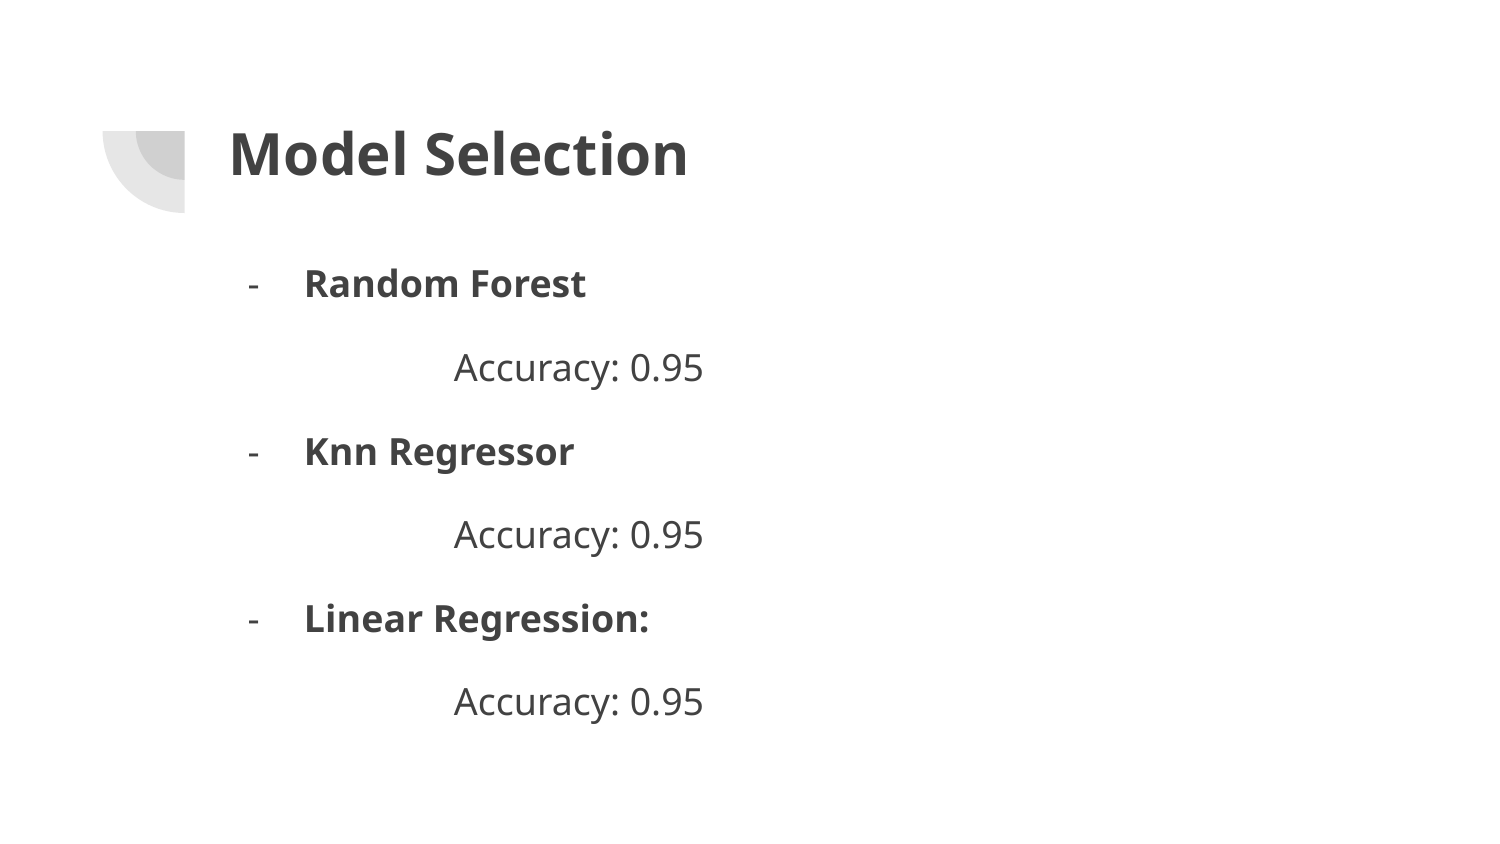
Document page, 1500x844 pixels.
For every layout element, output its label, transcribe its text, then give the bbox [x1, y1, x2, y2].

list Random Forest Accuracy: 0.95 Knn Regressor Accuracy: 0.95 Linear Regression: Accuracy: 0.95 [213, 235, 1368, 744]
title Model Selection [213, 98, 1368, 223]
